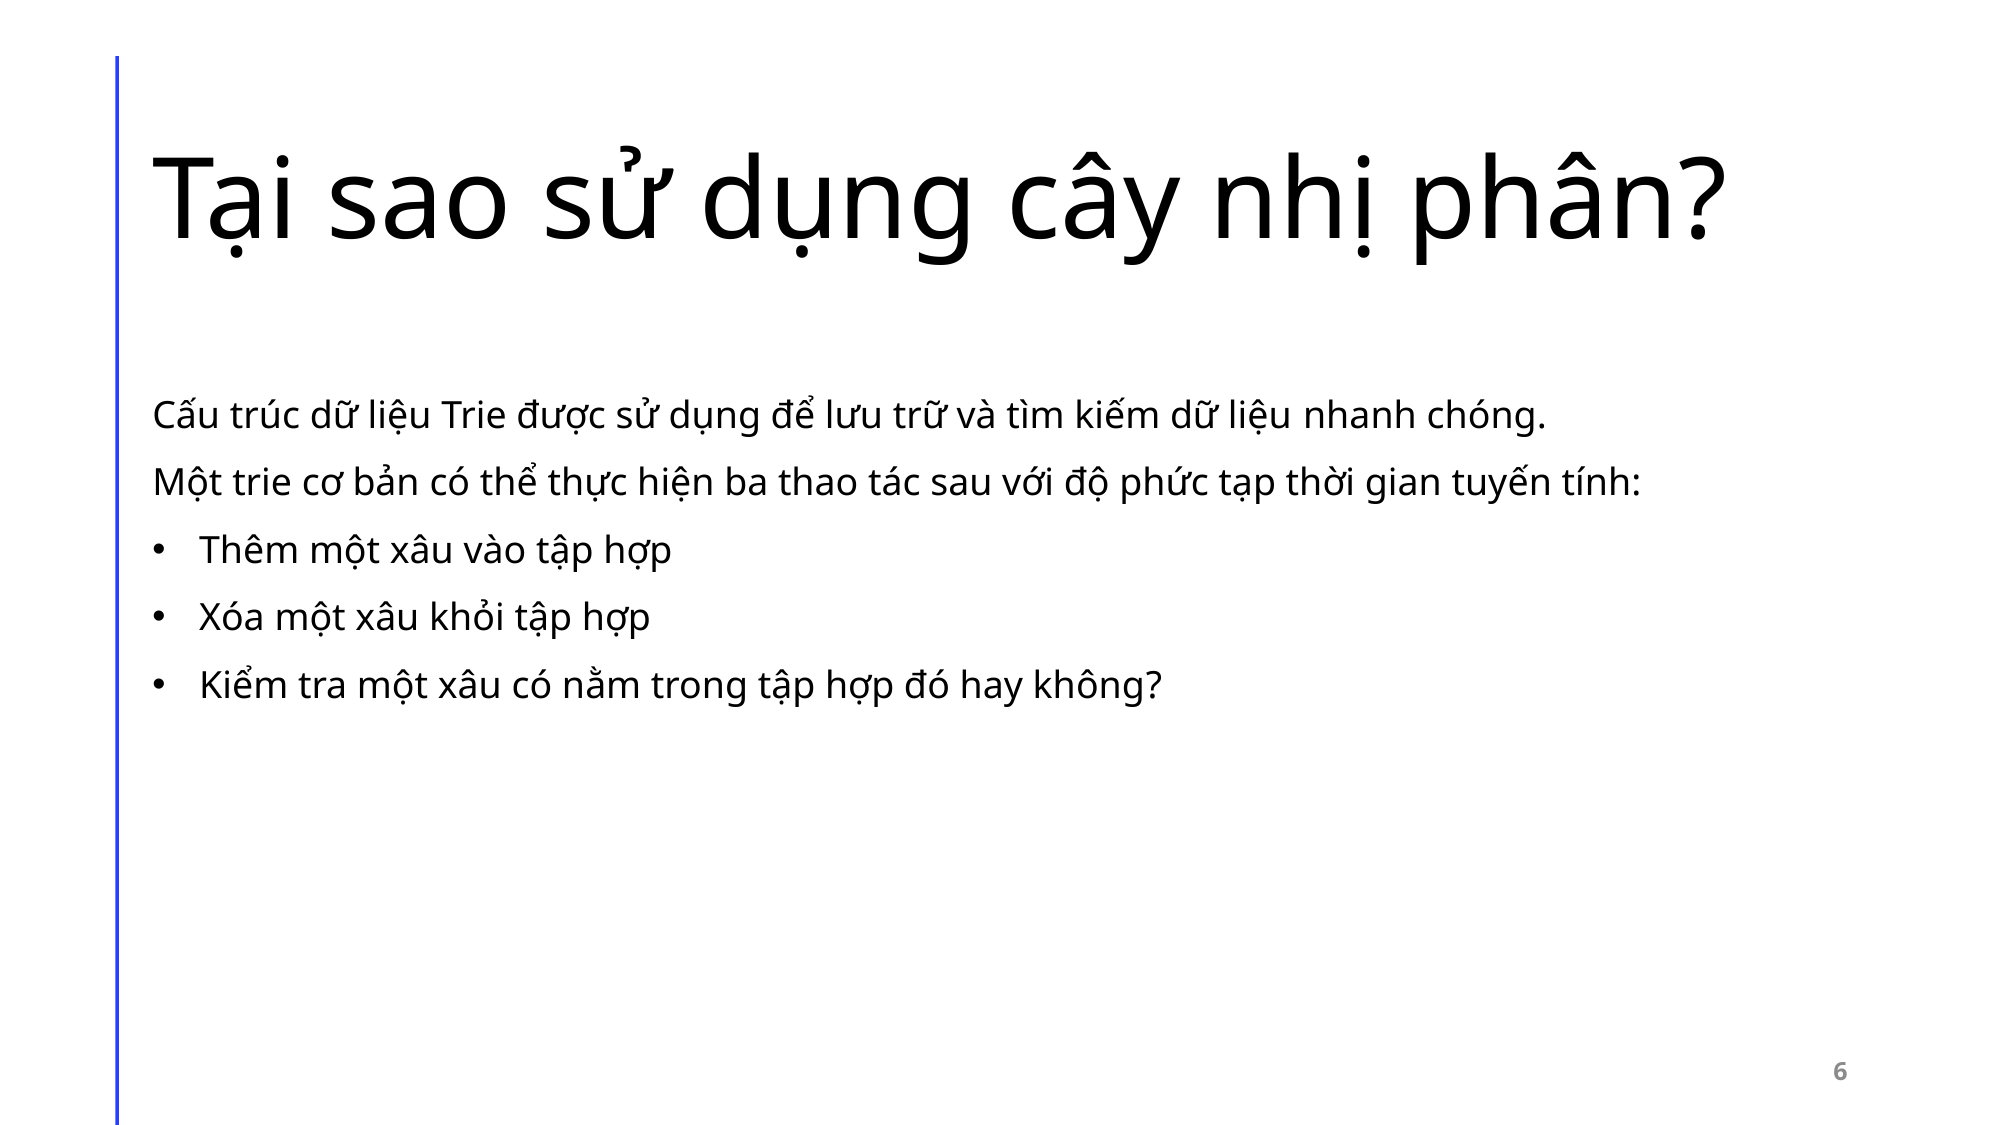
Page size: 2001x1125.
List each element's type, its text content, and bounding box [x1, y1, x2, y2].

text_box Cấu trúc dữ liệu Trie được sử dụng để lưu trữ và tìm kiếm dữ liệu nhanh chóng. Một trie cơ bản có thể thực hiện ba thao tác sau với độ phức tạp thời gian tuyến tính: Thêm một xâu vào tập hợp Xóa một xâu khỏi tập hợp Kiểm tra một xâu có nằm trong tập hợp đó hay không? [137, 360, 1838, 713]
slide_number 6 [1412, 1042, 1863, 1103]
title Tại sao sử dụng cây nhị phân? [137, 22, 1863, 271]
